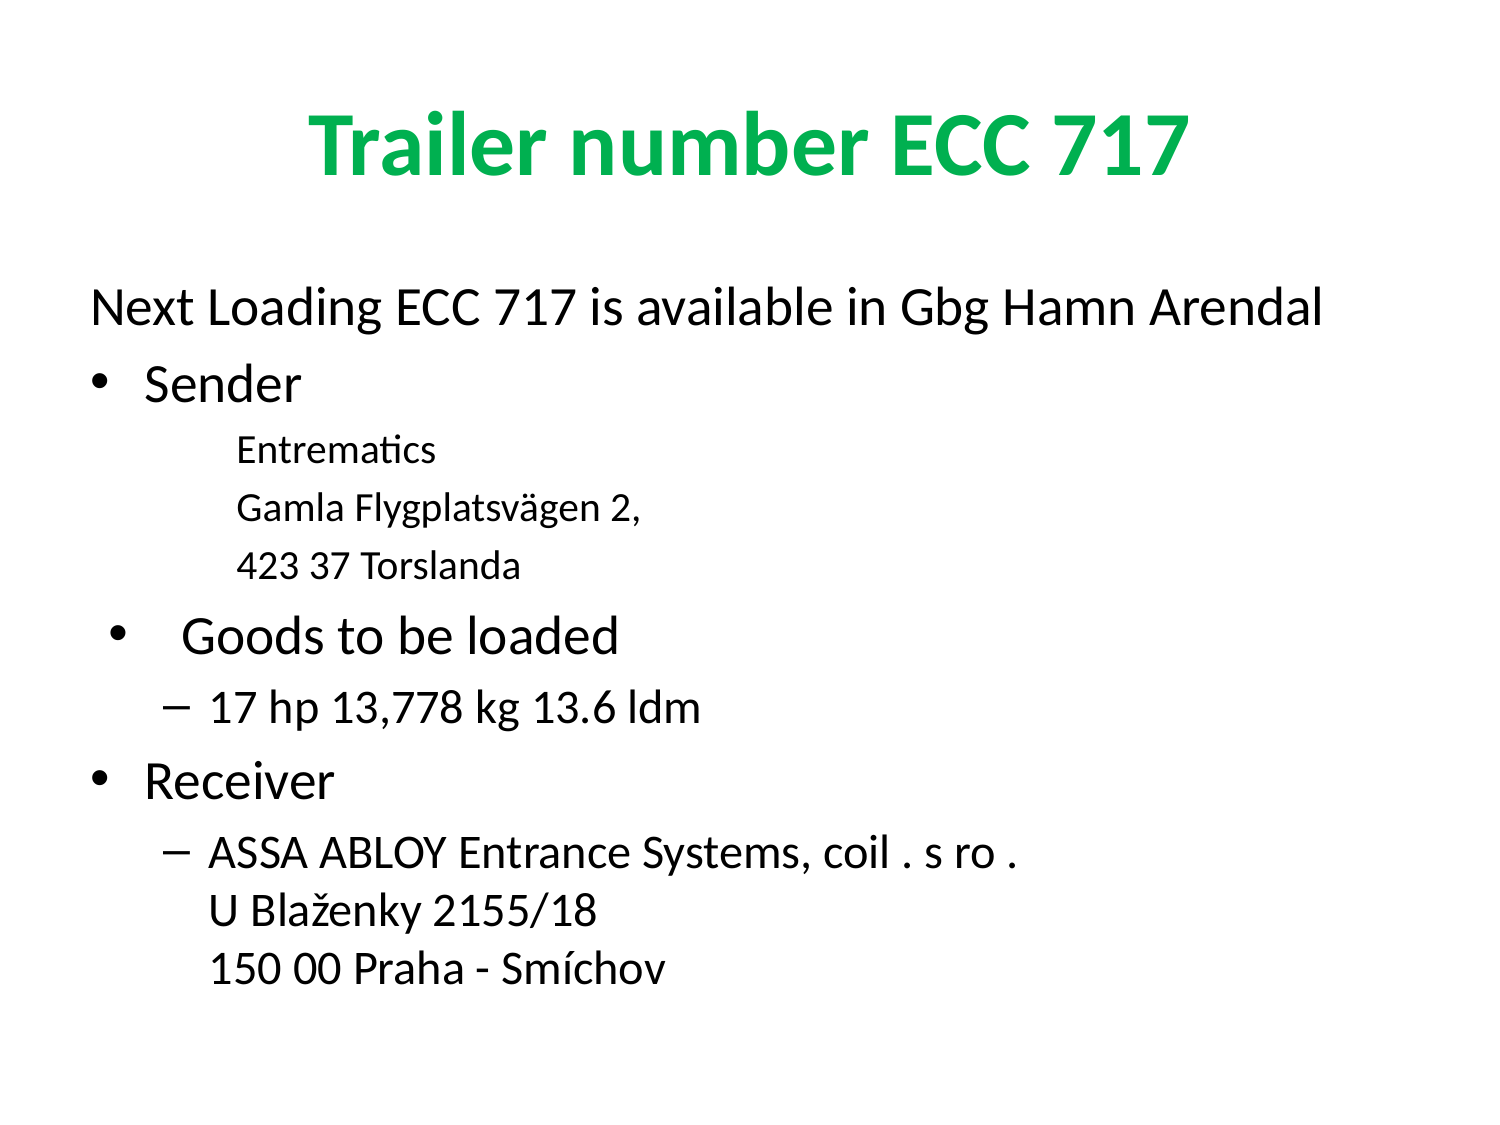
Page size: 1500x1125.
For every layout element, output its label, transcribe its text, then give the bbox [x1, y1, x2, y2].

list Next Loading ECC 717 is available in Gbg Hamn Arendal Sender Entrematics Gamla Flygplatsvägen 2, 423 37 Torslanda Goods to be loaded 17 hp 13,778 kg 13.6 ldm Receiver ASSA ABLOY Entrance Systems, coil . s ro . U Blaženky 2155/18 150 00 Praha - Smíchov [75, 262, 1425, 1005]
title Trailer number ECC 717 [75, 45, 1425, 233]
